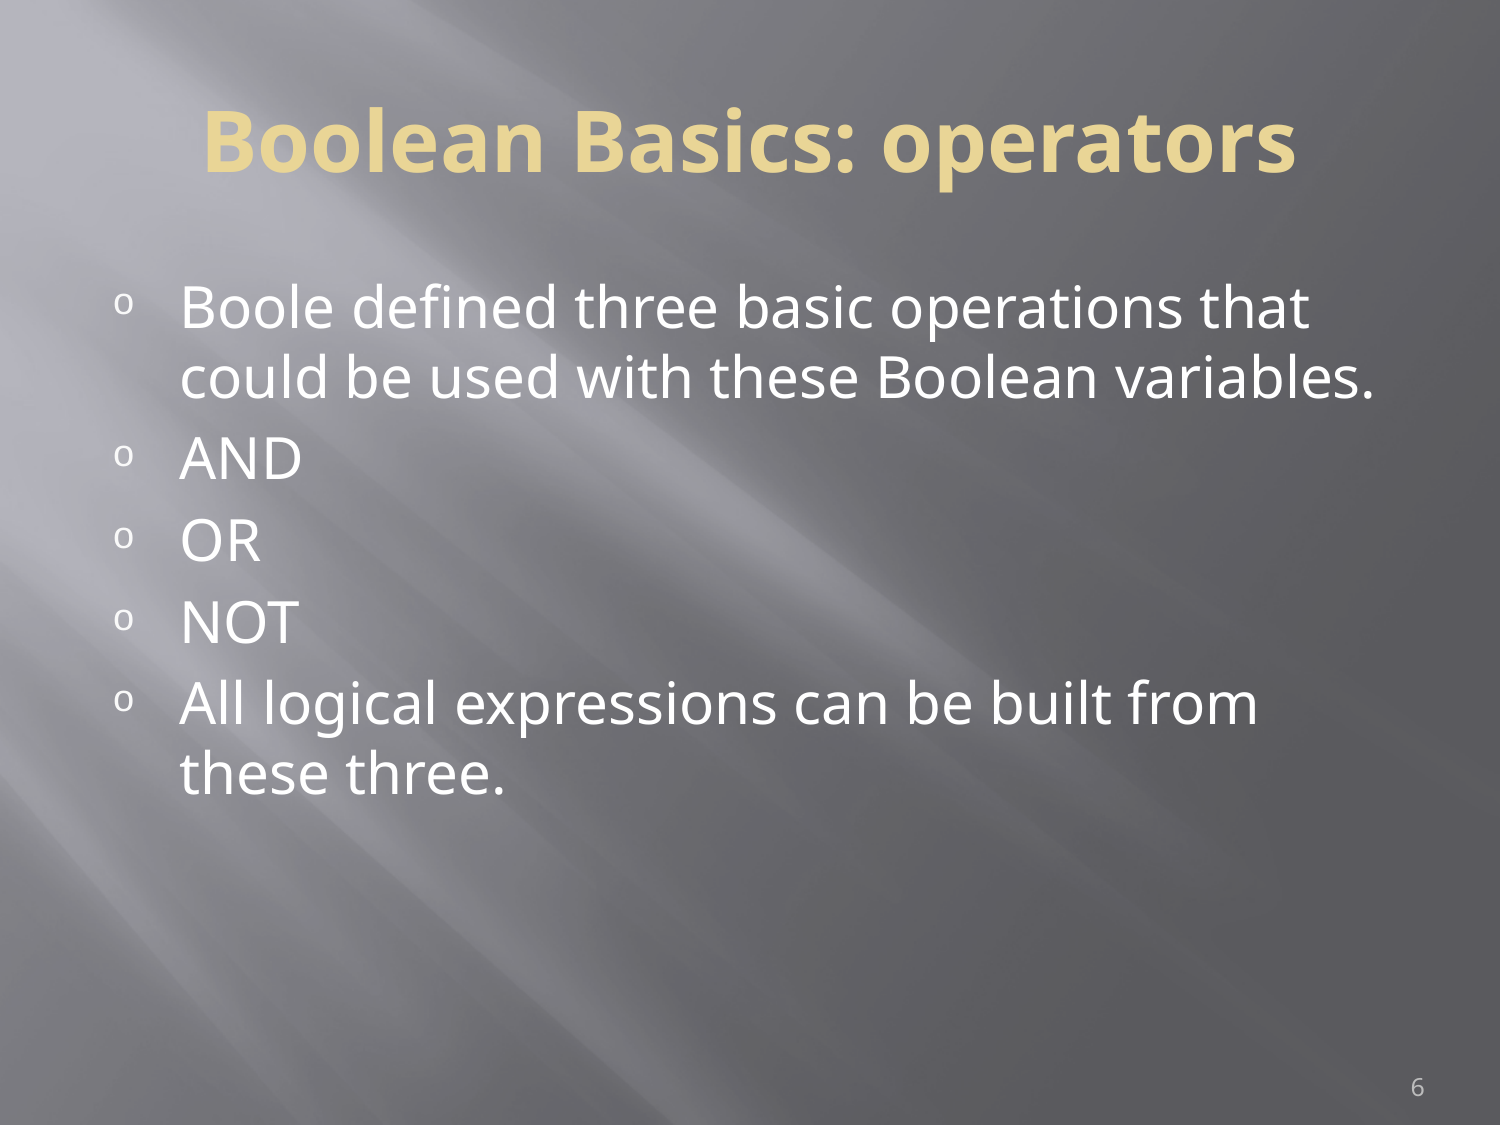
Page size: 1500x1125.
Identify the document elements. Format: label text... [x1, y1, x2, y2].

text_box 1 [1299, 1052, 1425, 1113]
text_box Boole defined three basic operations that could be used with these Boolean variables. AND OR NOT All logical expressions can be built from these three. [75, 262, 1425, 1035]
text_box Boolean Basics: operators [75, 45, 1425, 233]
picture [0, 0, 1500, 1125]
